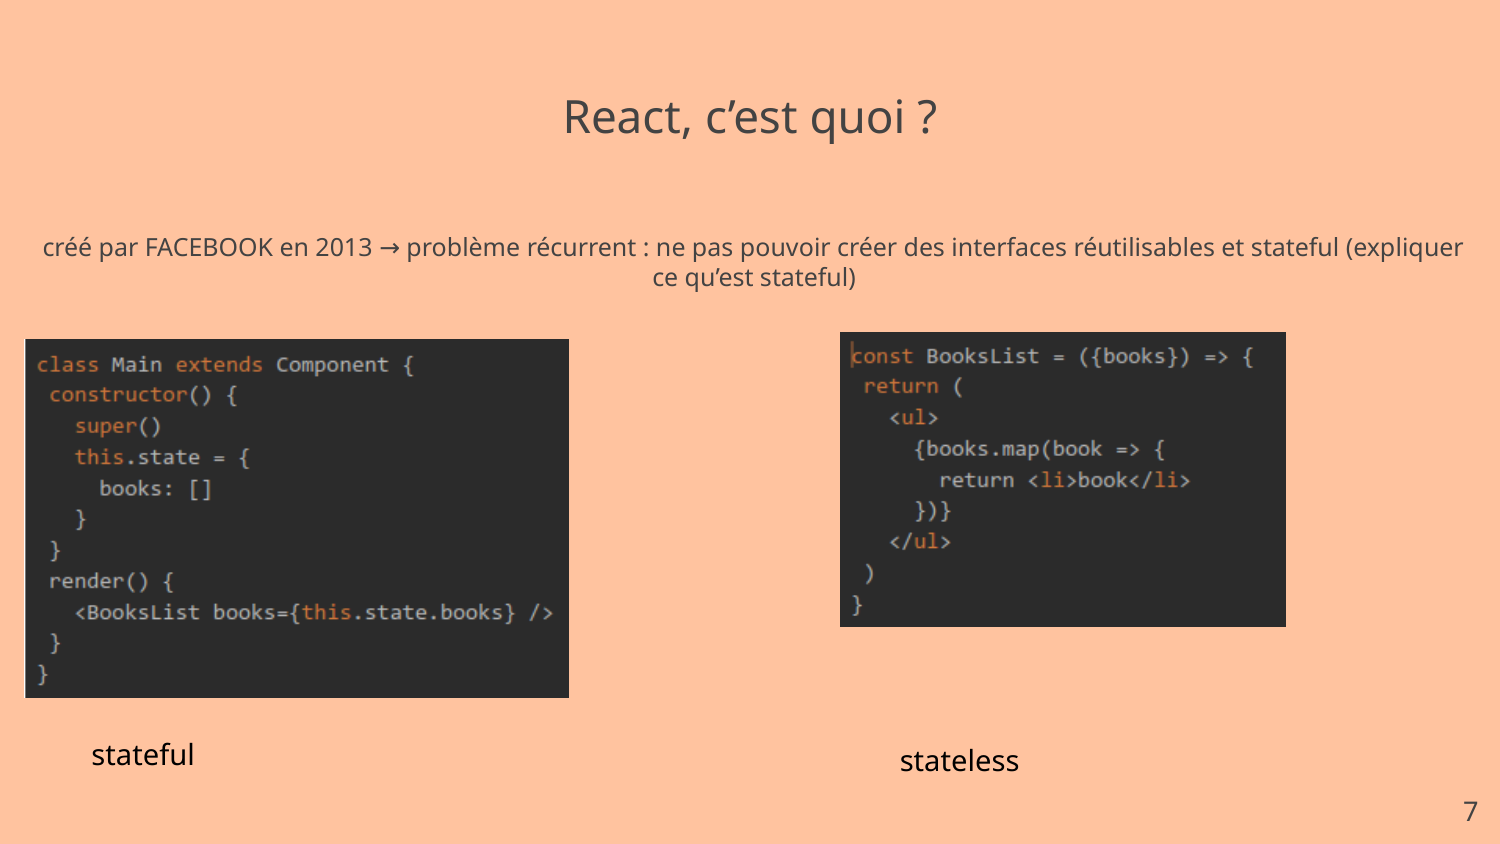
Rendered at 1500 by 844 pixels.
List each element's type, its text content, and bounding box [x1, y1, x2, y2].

title React, c’est quoi ? [118, 76, 1382, 143]
picture [840, 332, 1286, 627]
text_box stateful [76, 721, 422, 794]
picture [24, 339, 569, 698]
text_box stateless [884, 727, 1230, 801]
slide_number ‹#› [1403, 779, 1494, 844]
list créé par FACEBOOK en 2013 → problème récurrent : ne pas pouvoir créer des interfaces réutilisables et stateful (expliquer ce qu’est stateful) [41, 208, 1468, 315]
